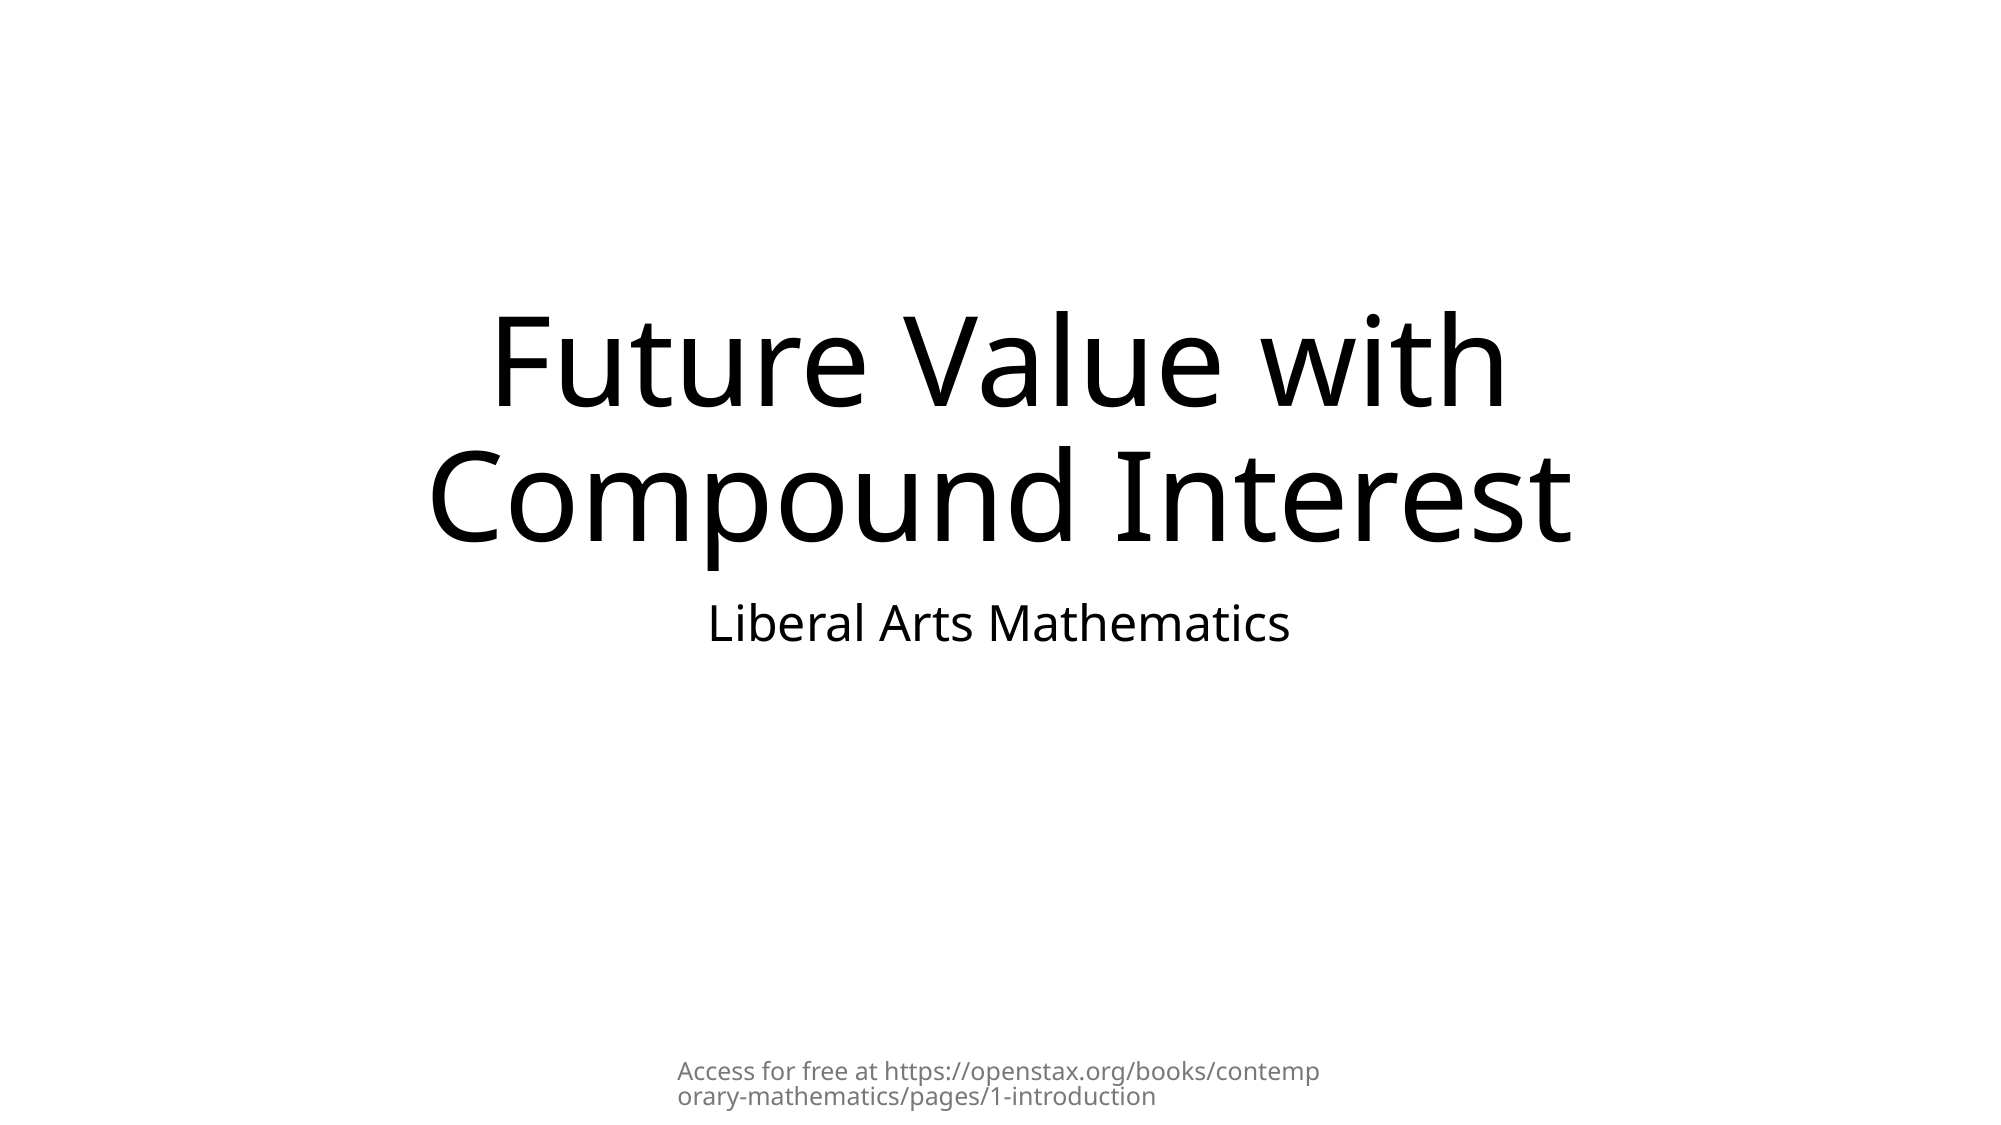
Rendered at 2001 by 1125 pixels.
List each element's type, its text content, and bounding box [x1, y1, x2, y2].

title Future Value with Compound Interest [249, 184, 1750, 576]
subtitle Liberal Arts Mathematics [249, 590, 1750, 863]
footer Access for free at https://openstax.org/books/contemporary-mathematics/pages/1-introduction [662, 1042, 1338, 1103]
